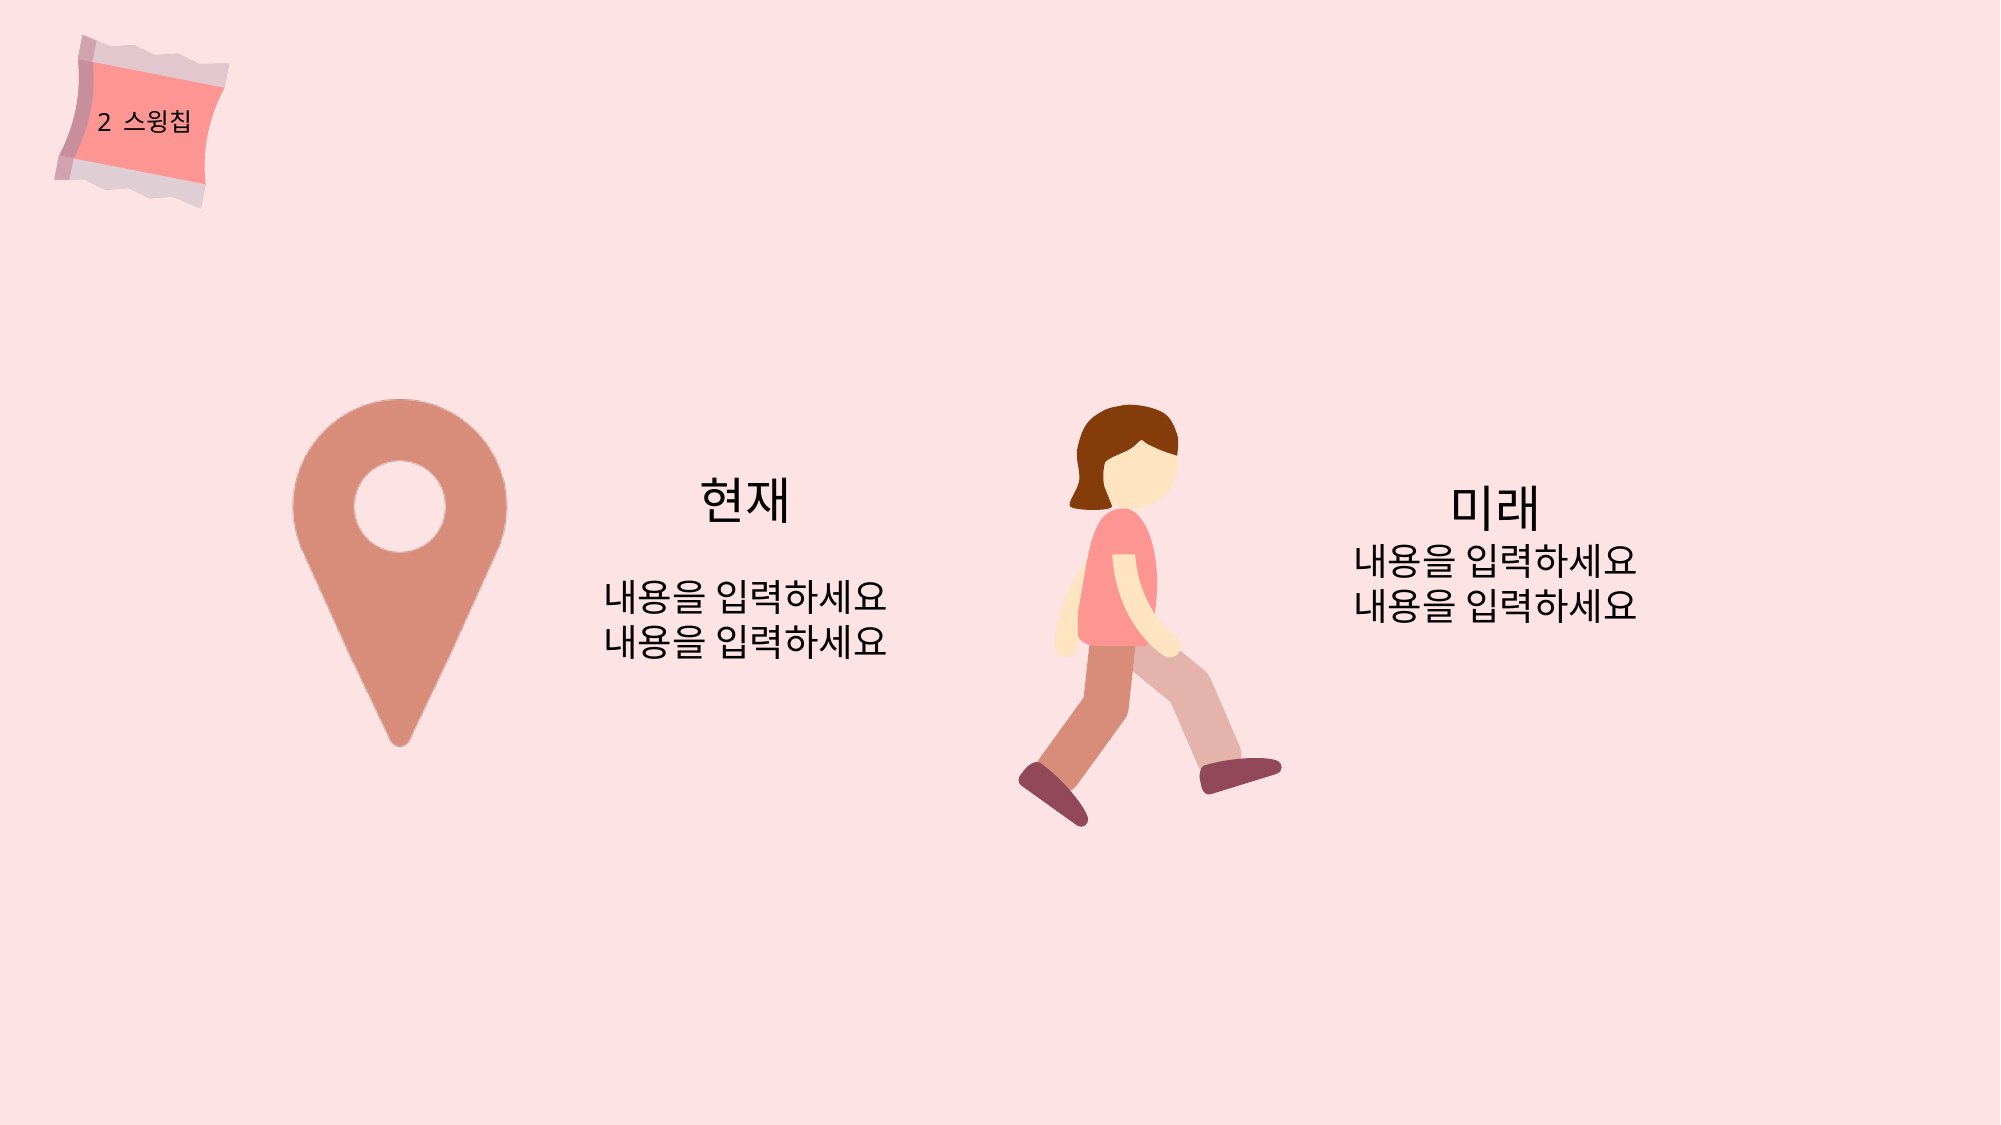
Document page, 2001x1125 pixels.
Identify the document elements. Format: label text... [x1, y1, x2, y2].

text_box 현재 내용을 입력하세요 내용을 입력하세요 [645, 461, 896, 672]
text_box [989, 404, 1285, 831]
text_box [54, 34, 230, 209]
text_box 미래 내용을 입력하세요 내용을 입력하세요 [1345, 470, 1646, 635]
picture [155, 328, 645, 818]
